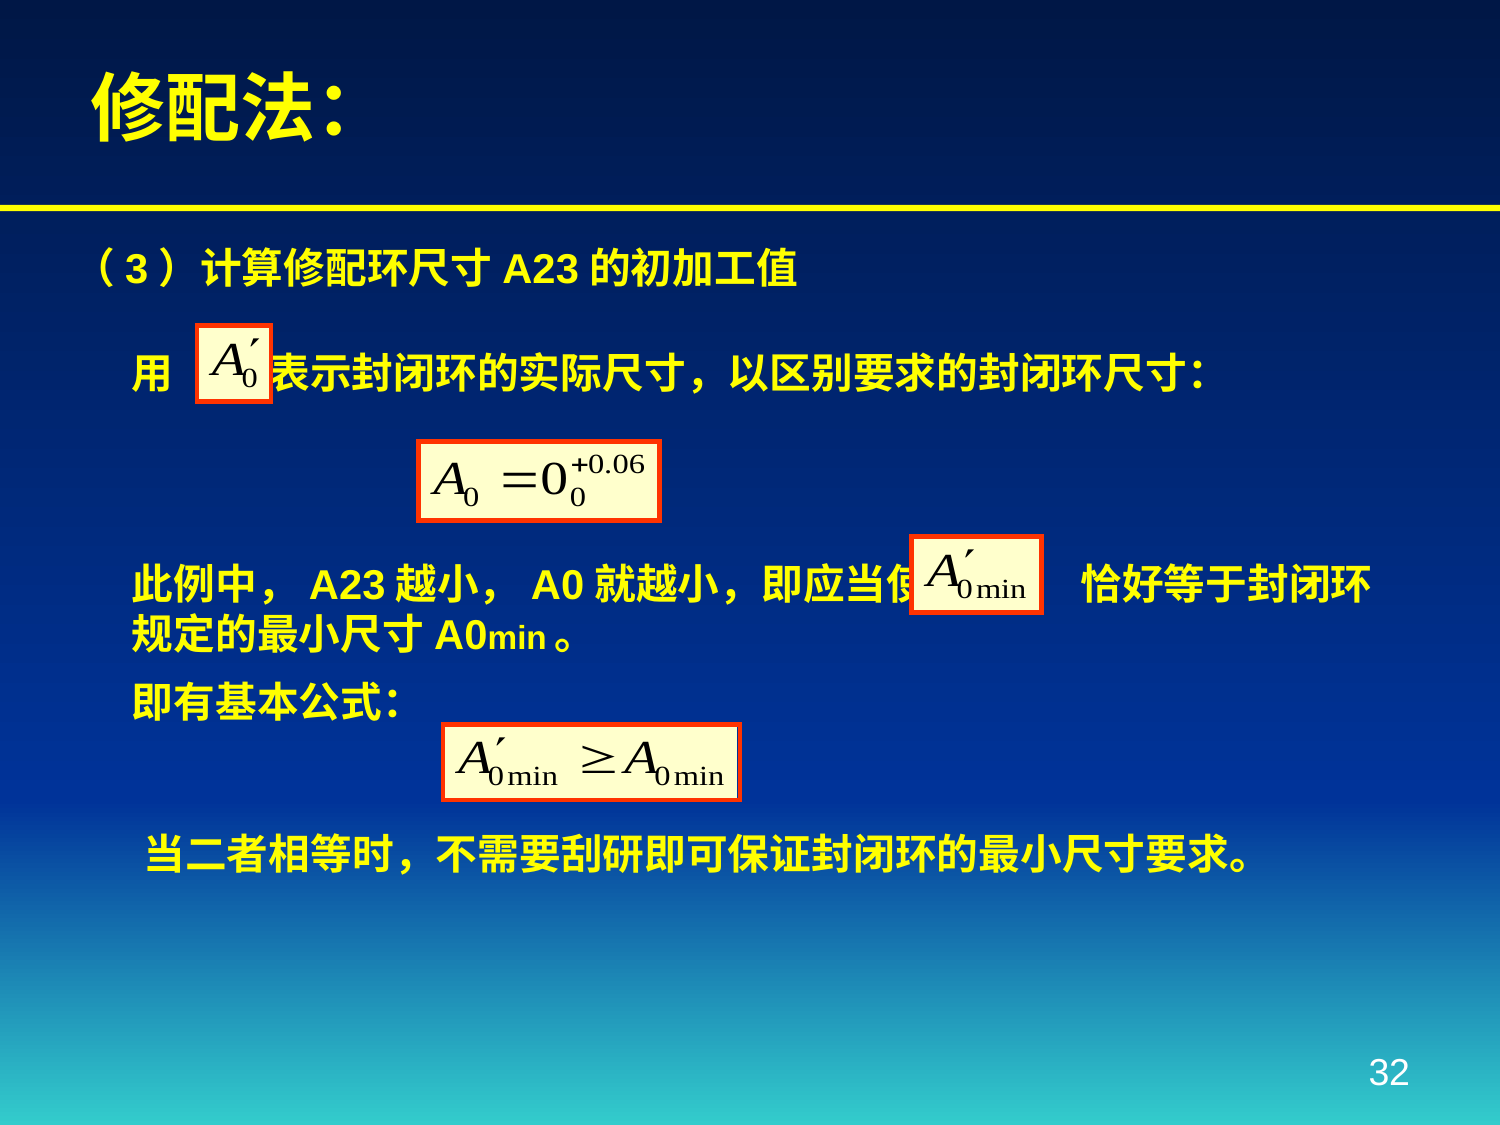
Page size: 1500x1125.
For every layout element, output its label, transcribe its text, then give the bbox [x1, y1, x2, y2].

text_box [420, 443, 658, 519]
text_box 用 表示封闭环的实际尺寸，以区别要求的封闭环尺寸： [272, 339, 1395, 405]
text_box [445, 726, 738, 798]
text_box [913, 538, 1040, 611]
text_box 用 表示封闭环的实际尺寸，以区别要求的封闭环尺寸： [117, 339, 195, 405]
text_box （3）计算修配环尺寸A23的初加工值 [58, 234, 1318, 300]
title 修配法： [74, 37, 1426, 173]
slide_number 32 [1074, 1024, 1426, 1101]
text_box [198, 327, 269, 400]
text_box 即有基本公式： [117, 667, 1395, 733]
text_box 当二者相等时，不需要刮研即可保证封闭环的最小尺寸要求。 [128, 820, 1407, 886]
text_box 此例中，A23越小，A0就越小，即应当使 恰好等于封闭环规定的最小尺寸A0min。 [117, 550, 1395, 666]
